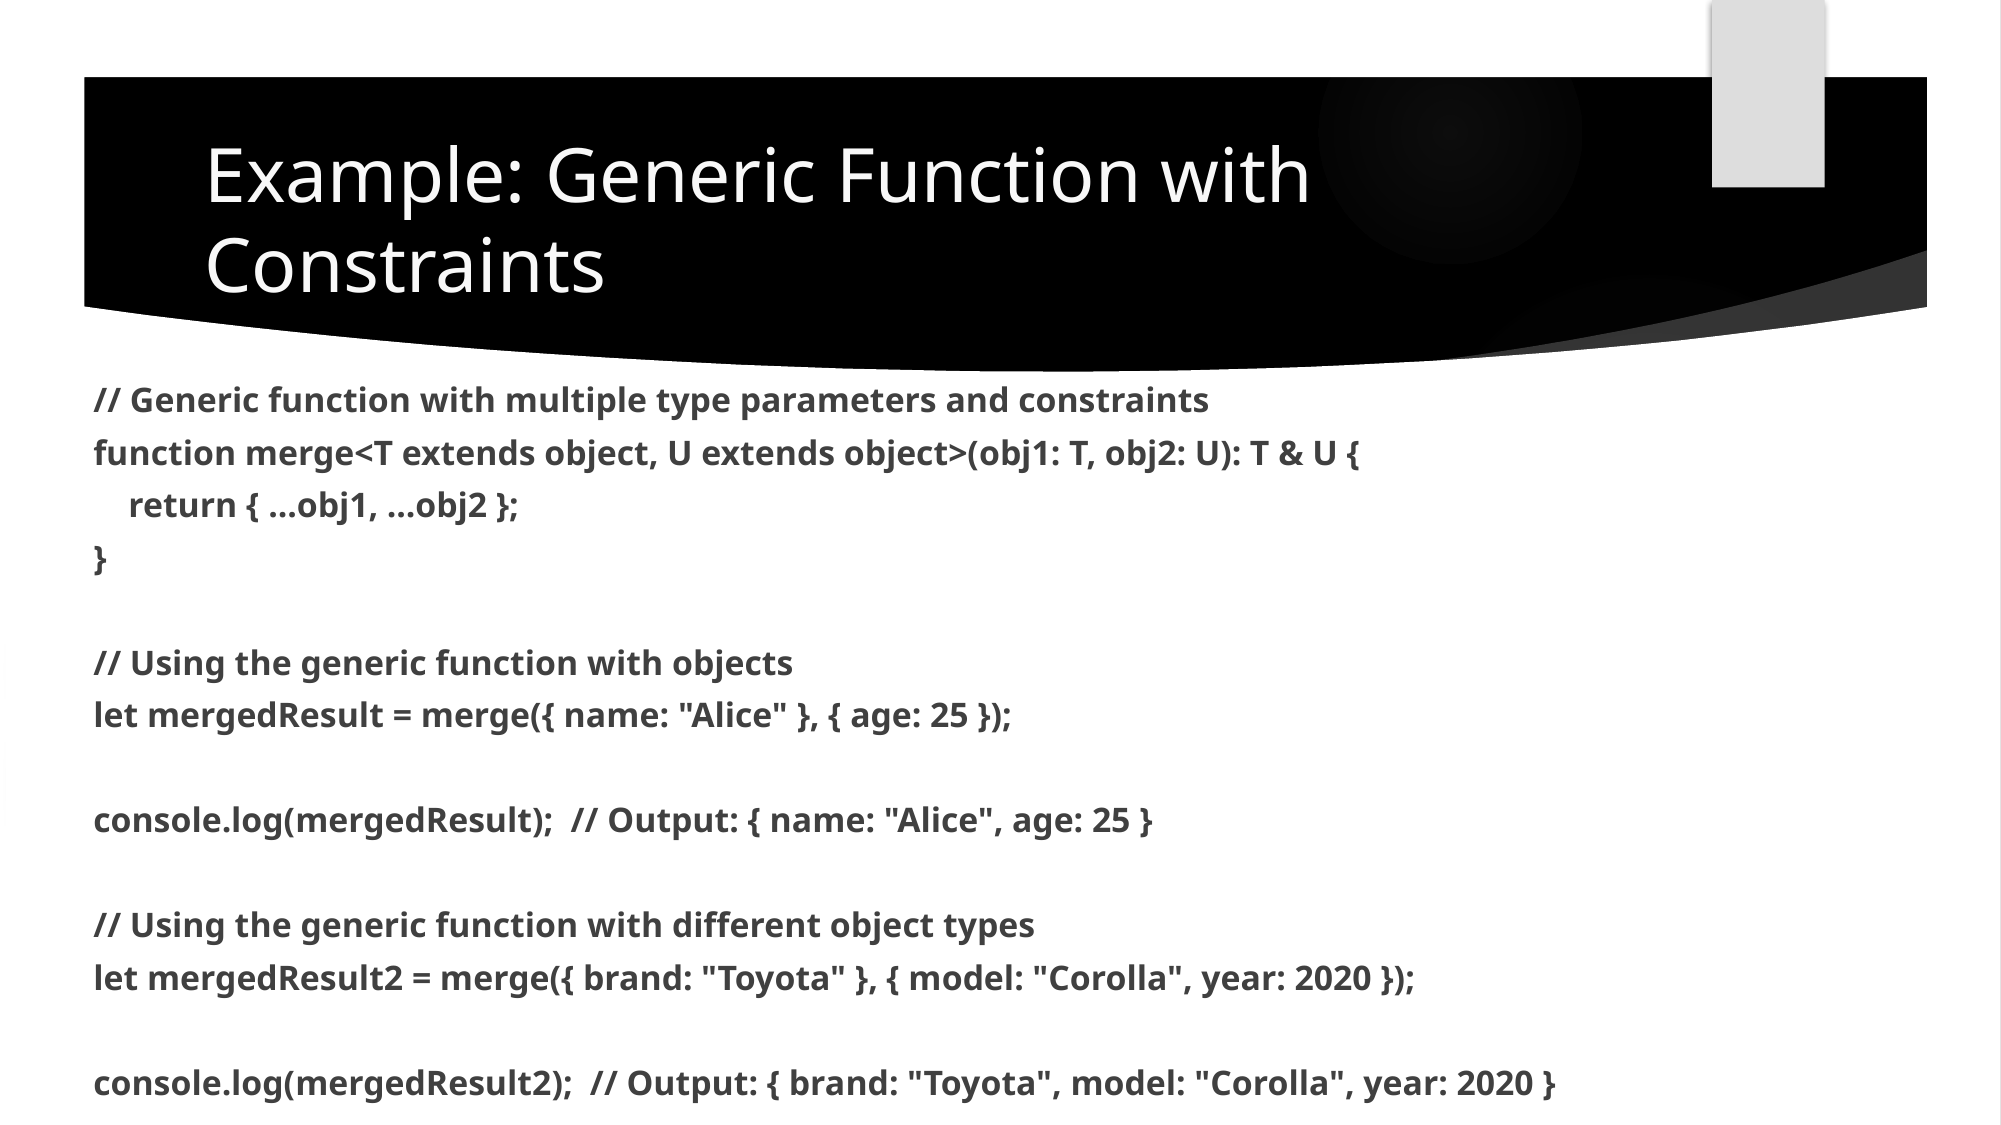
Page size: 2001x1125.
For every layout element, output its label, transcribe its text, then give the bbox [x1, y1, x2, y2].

list // Generic function with multiple type parameters and constraints function merge<T extends object, U extends object>(obj1: T, obj2: U): T & U { return { ...obj1, ...obj2 }; } // Using the generic function with objects let mergedResult = merge({ name: "Alice" }, { age: 25 }); console.log(mergedResult); // Output: { name: "Alice", age: 25 } // Using the generic function with different object types let mergedResult2 = merge({ brand: "Toyota" }, { model: "Corolla", year: 2020 }); console.log(mergedResult2); // Output: { brand: "Toyota", model: "Corolla", year: 2020 } [78, 371, 1910, 1119]
title Example: Generic Function with Constraints [189, 159, 1627, 276]
